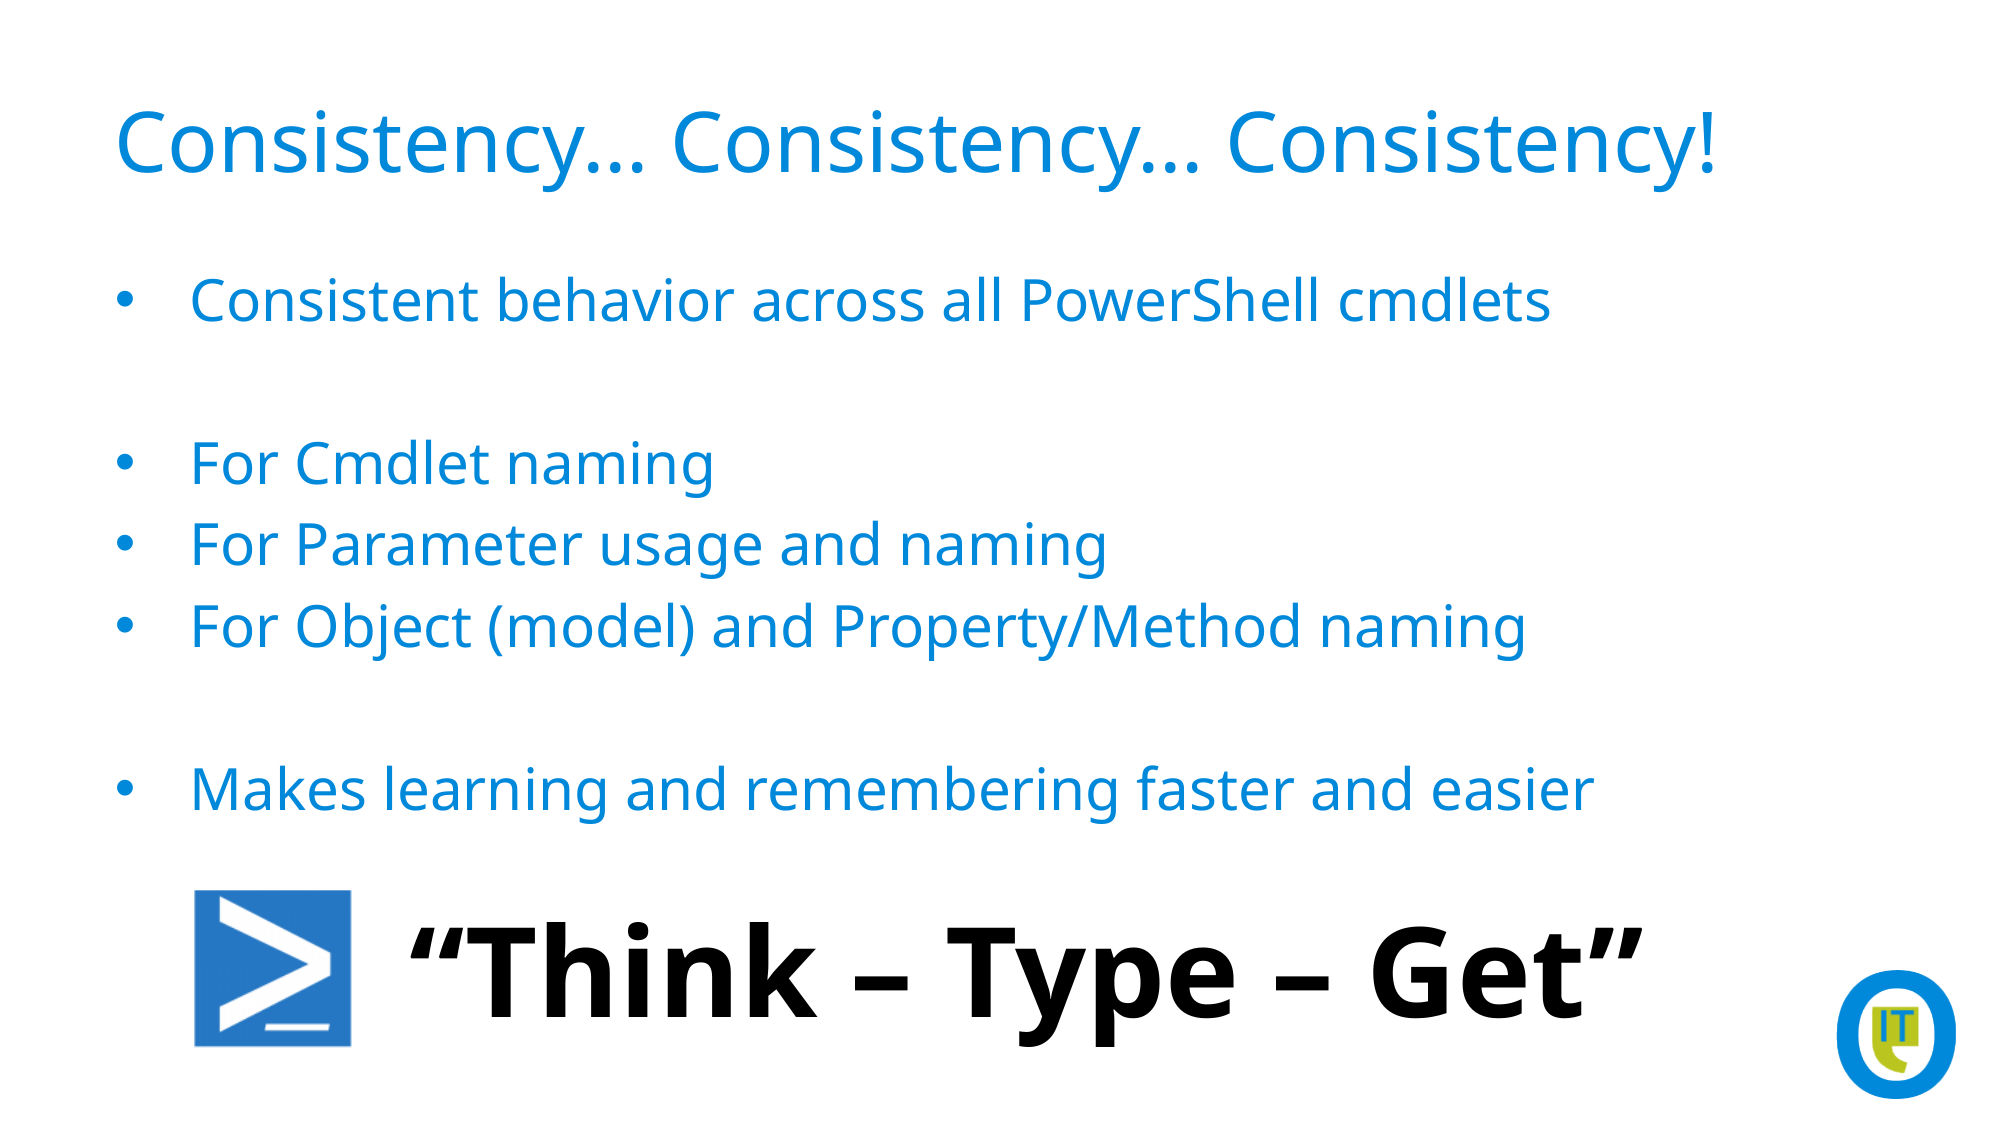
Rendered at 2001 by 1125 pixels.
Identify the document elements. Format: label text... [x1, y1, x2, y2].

list Consistent behavior across all PowerShell cmdlets For Cmdlet naming For Parameter usage and naming For Object (model) and Property/Method naming Makes learning and remembering faster and easier [99, 255, 1900, 998]
picture [1831, 969, 1962, 1100]
title Consistency… Consistency… Consistency! [99, 45, 1900, 233]
text_box “Think – Type – Get” [394, 885, 1660, 1051]
picture [181, 877, 365, 1061]
